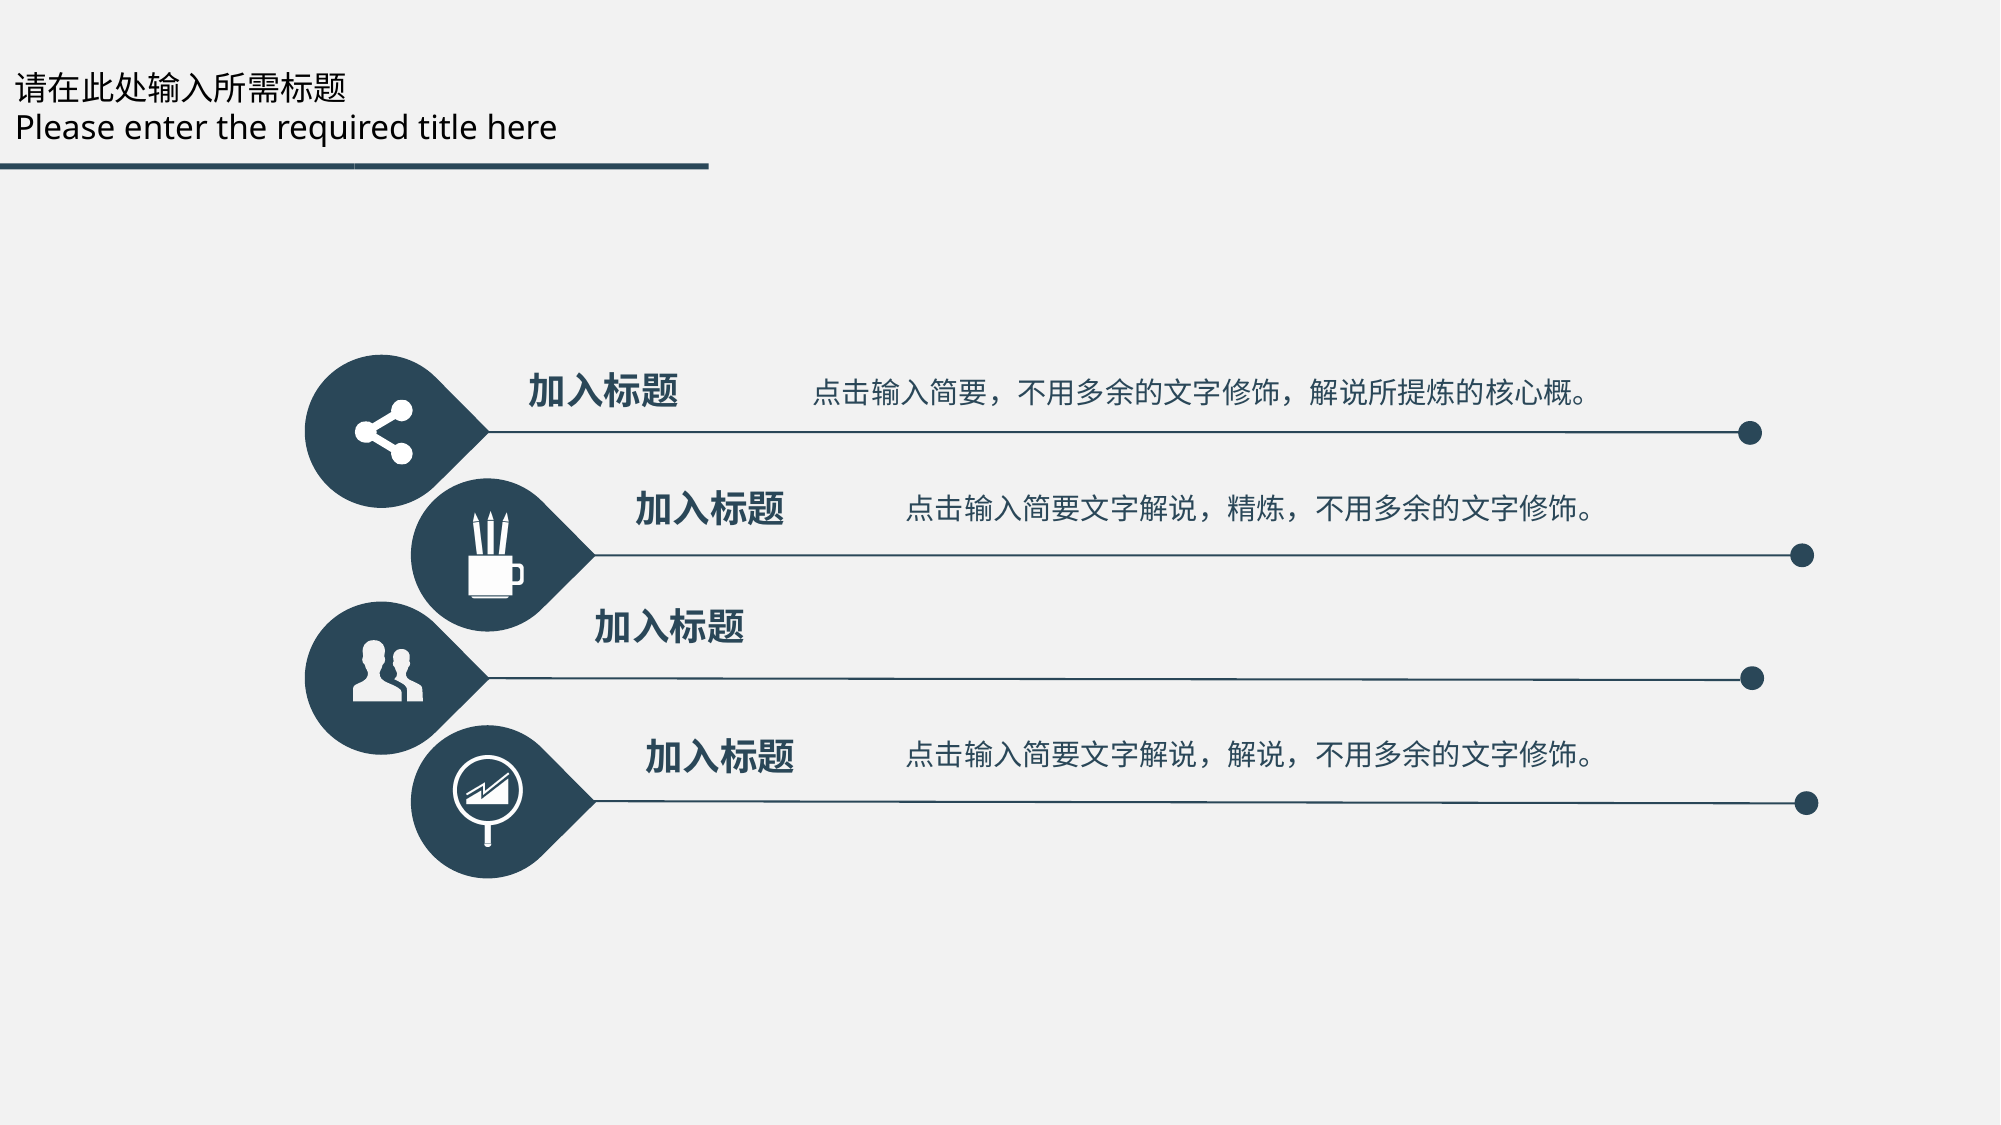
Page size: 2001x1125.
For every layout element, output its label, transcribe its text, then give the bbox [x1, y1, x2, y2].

text_box 加入标题 [513, 368, 725, 416]
text_box [411, 478, 596, 632]
text_box [1793, 790, 1820, 817]
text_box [0, 59, 709, 170]
text_box [1739, 665, 1766, 692]
text_box [392, 649, 423, 702]
text_box [728, 792, 1549, 852]
text_box 点击输入简要，不用多余的文字修饰，解说所提炼的核心概。 [797, 373, 1597, 469]
text_box [305, 602, 489, 755]
text_box [353, 640, 402, 702]
text_box [1737, 419, 1764, 446]
text_box 点击输入简要文字解说，精炼，不用多余的文字修饰。 [890, 489, 2000, 586]
text_box [305, 355, 489, 508]
text_box [1789, 542, 1816, 569]
picture [443, 511, 539, 603]
text_box [411, 725, 596, 878]
text_box [489, 677, 1739, 682]
picture [439, 755, 535, 847]
text_box 加入标题 [630, 734, 841, 782]
text_box 加入标题 [620, 486, 831, 534]
text_box [354, 399, 413, 465]
text_box 加入标题 [579, 604, 832, 652]
text_box 点击输入简要文字解说，解说，不用多余的文字修饰。 [890, 735, 2000, 831]
